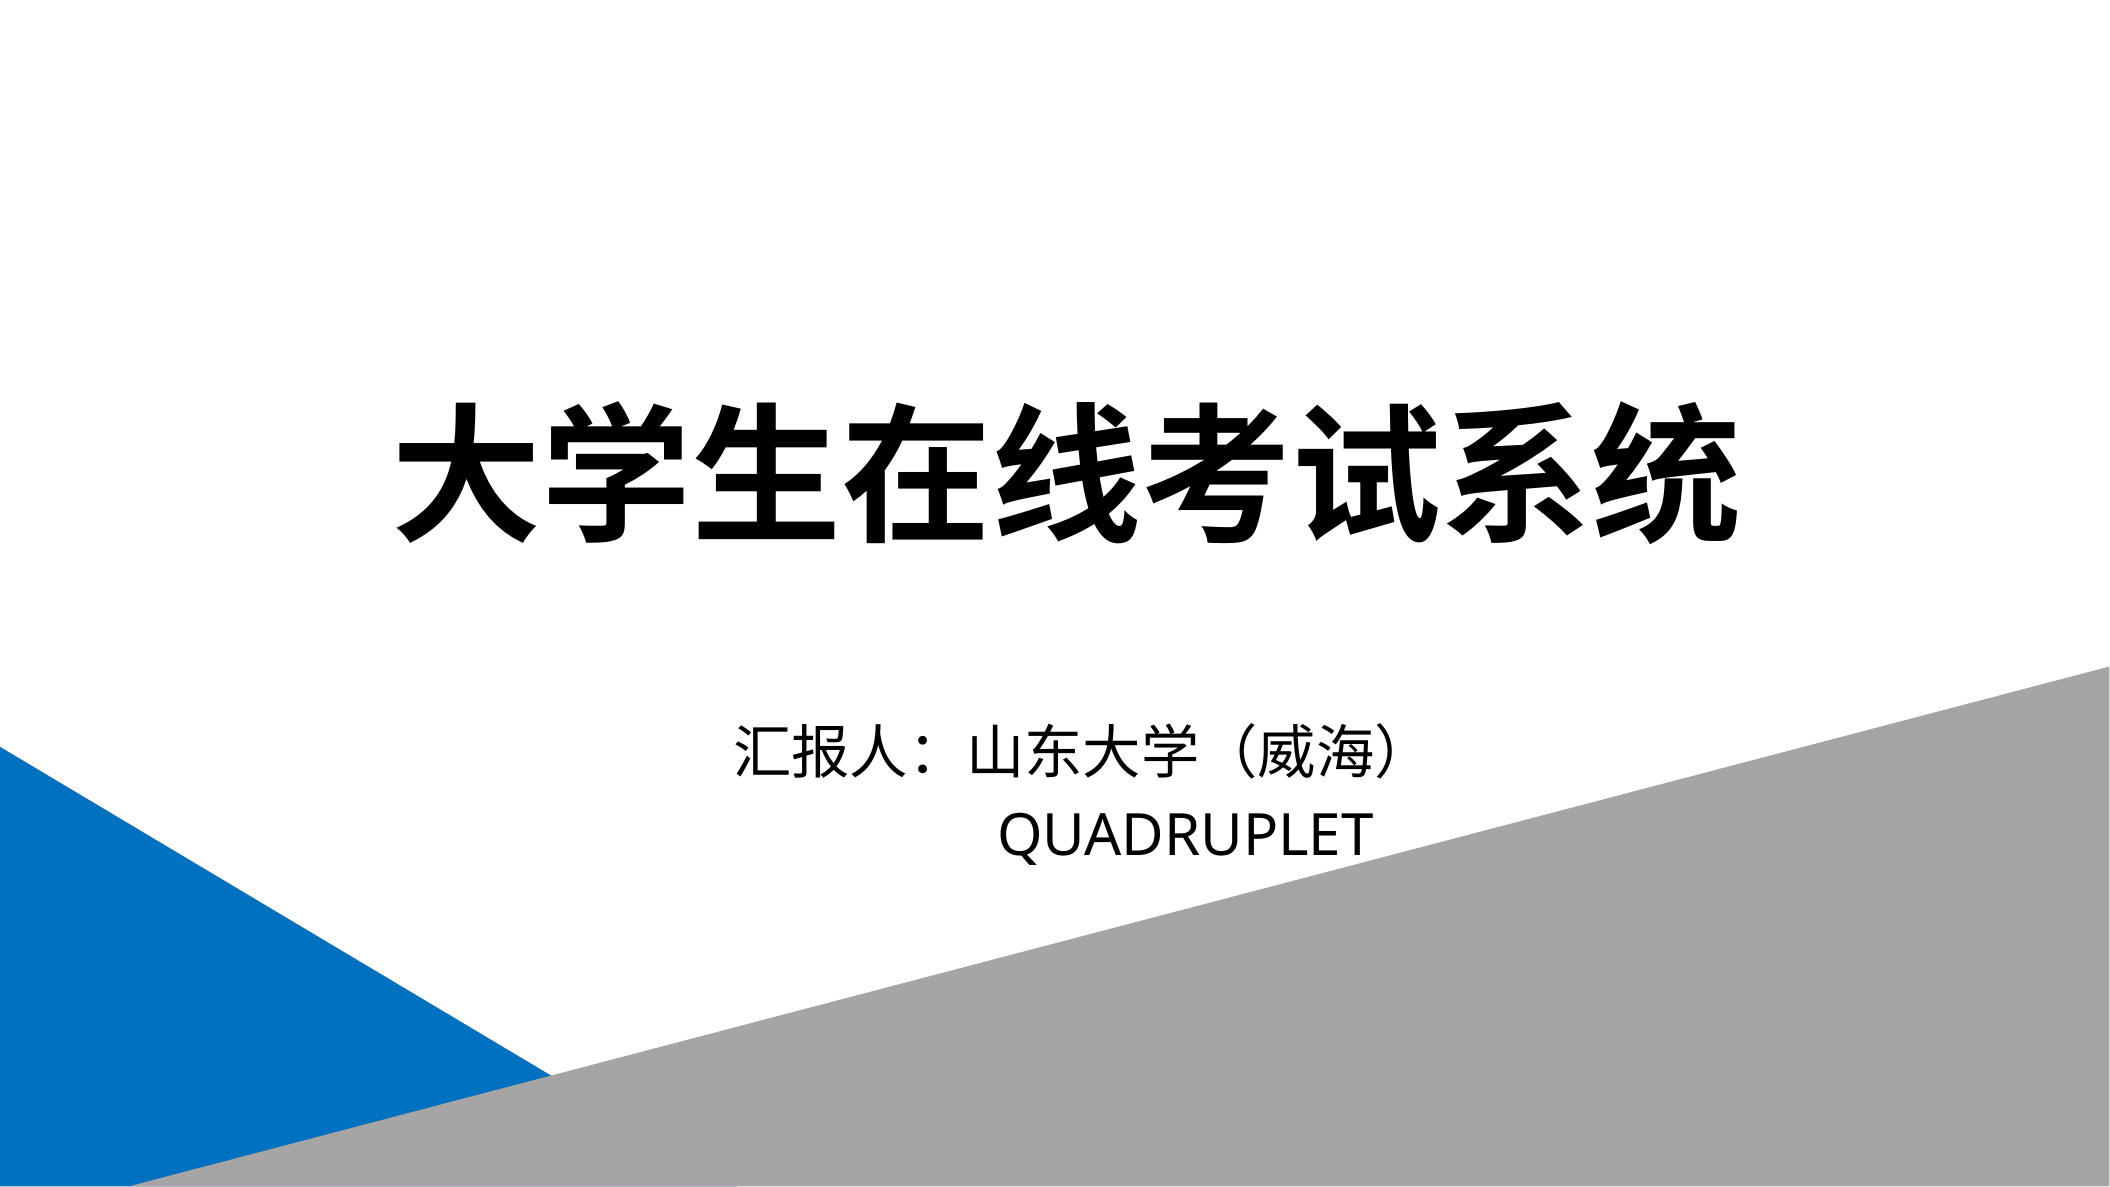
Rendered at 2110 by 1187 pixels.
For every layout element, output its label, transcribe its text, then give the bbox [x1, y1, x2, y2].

text_box [0, 746, 551, 1187]
text_box 大学生在线考试系统 [310, 380, 1824, 561]
text_box 汇报人：山东大学（威海） quadruplet [310, 715, 1882, 868]
text_box [128, 666, 2110, 1187]
